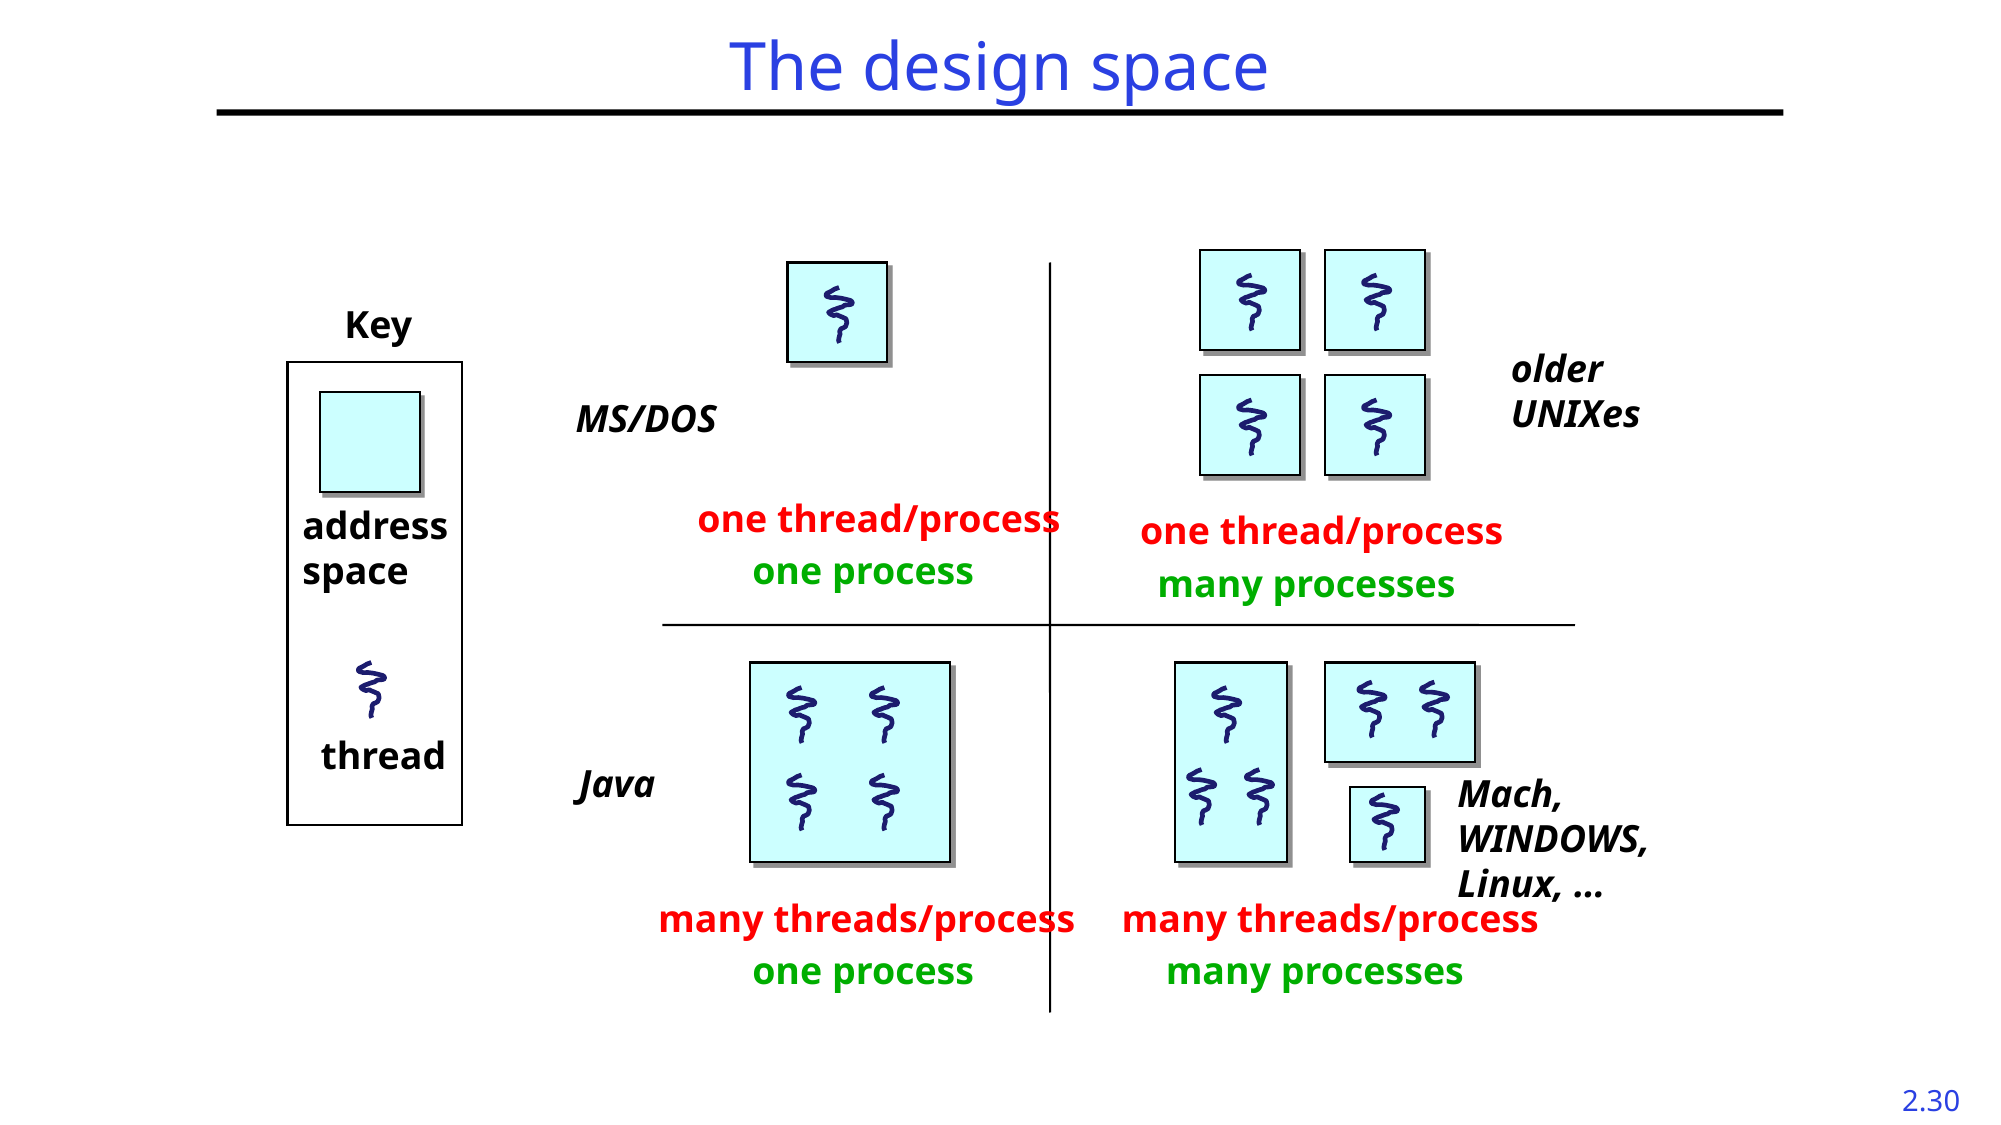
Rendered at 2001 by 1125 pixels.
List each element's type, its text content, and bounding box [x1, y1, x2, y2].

text_box [1175, 662, 1288, 863]
text_box older UNIXes [1495, 337, 1656, 443]
text_box [750, 662, 950, 863]
text_box one process [737, 539, 990, 600]
text_box [1200, 249, 1300, 350]
text_box [1213, 687, 1240, 743]
text_box many threads/process [1106, 887, 1555, 948]
text_box [287, 362, 463, 825]
text_box one process [737, 939, 990, 1000]
text_box many threads/process [643, 887, 1091, 948]
text_box [1363, 399, 1390, 456]
text_box [1325, 249, 1425, 350]
title The design space [216, 24, 1784, 113]
text_box [787, 262, 888, 363]
text_box [825, 287, 853, 343]
text_box [871, 774, 898, 831]
text_box many processes [1142, 552, 1471, 612]
text_box Java [564, 752, 671, 813]
text_box [1324, 662, 1475, 763]
text_box [1238, 399, 1265, 456]
text_box [1349, 787, 1425, 863]
text_box [871, 687, 898, 743]
text_box address space [463, 494, 470, 600]
text_box one thread/process [1125, 499, 1519, 560]
text_box MS/DOS [560, 387, 733, 448]
text_box [788, 774, 815, 831]
text_box [1371, 794, 1398, 850]
text_box [1238, 275, 1265, 331]
text_box many processes [1151, 939, 1480, 1000]
text_box [788, 687, 815, 743]
text_box one thread/process [682, 487, 1076, 548]
text_box Mach, WINDOWS, Linux, … [1442, 762, 1725, 913]
text_box [1188, 769, 1215, 825]
text_box [1421, 682, 1448, 738]
text_box [1325, 375, 1425, 475]
text_box [1358, 682, 1386, 738]
text_box Key [329, 293, 427, 354]
text_box [1363, 275, 1390, 331]
text_box [1200, 375, 1300, 475]
text_box [1246, 769, 1273, 825]
